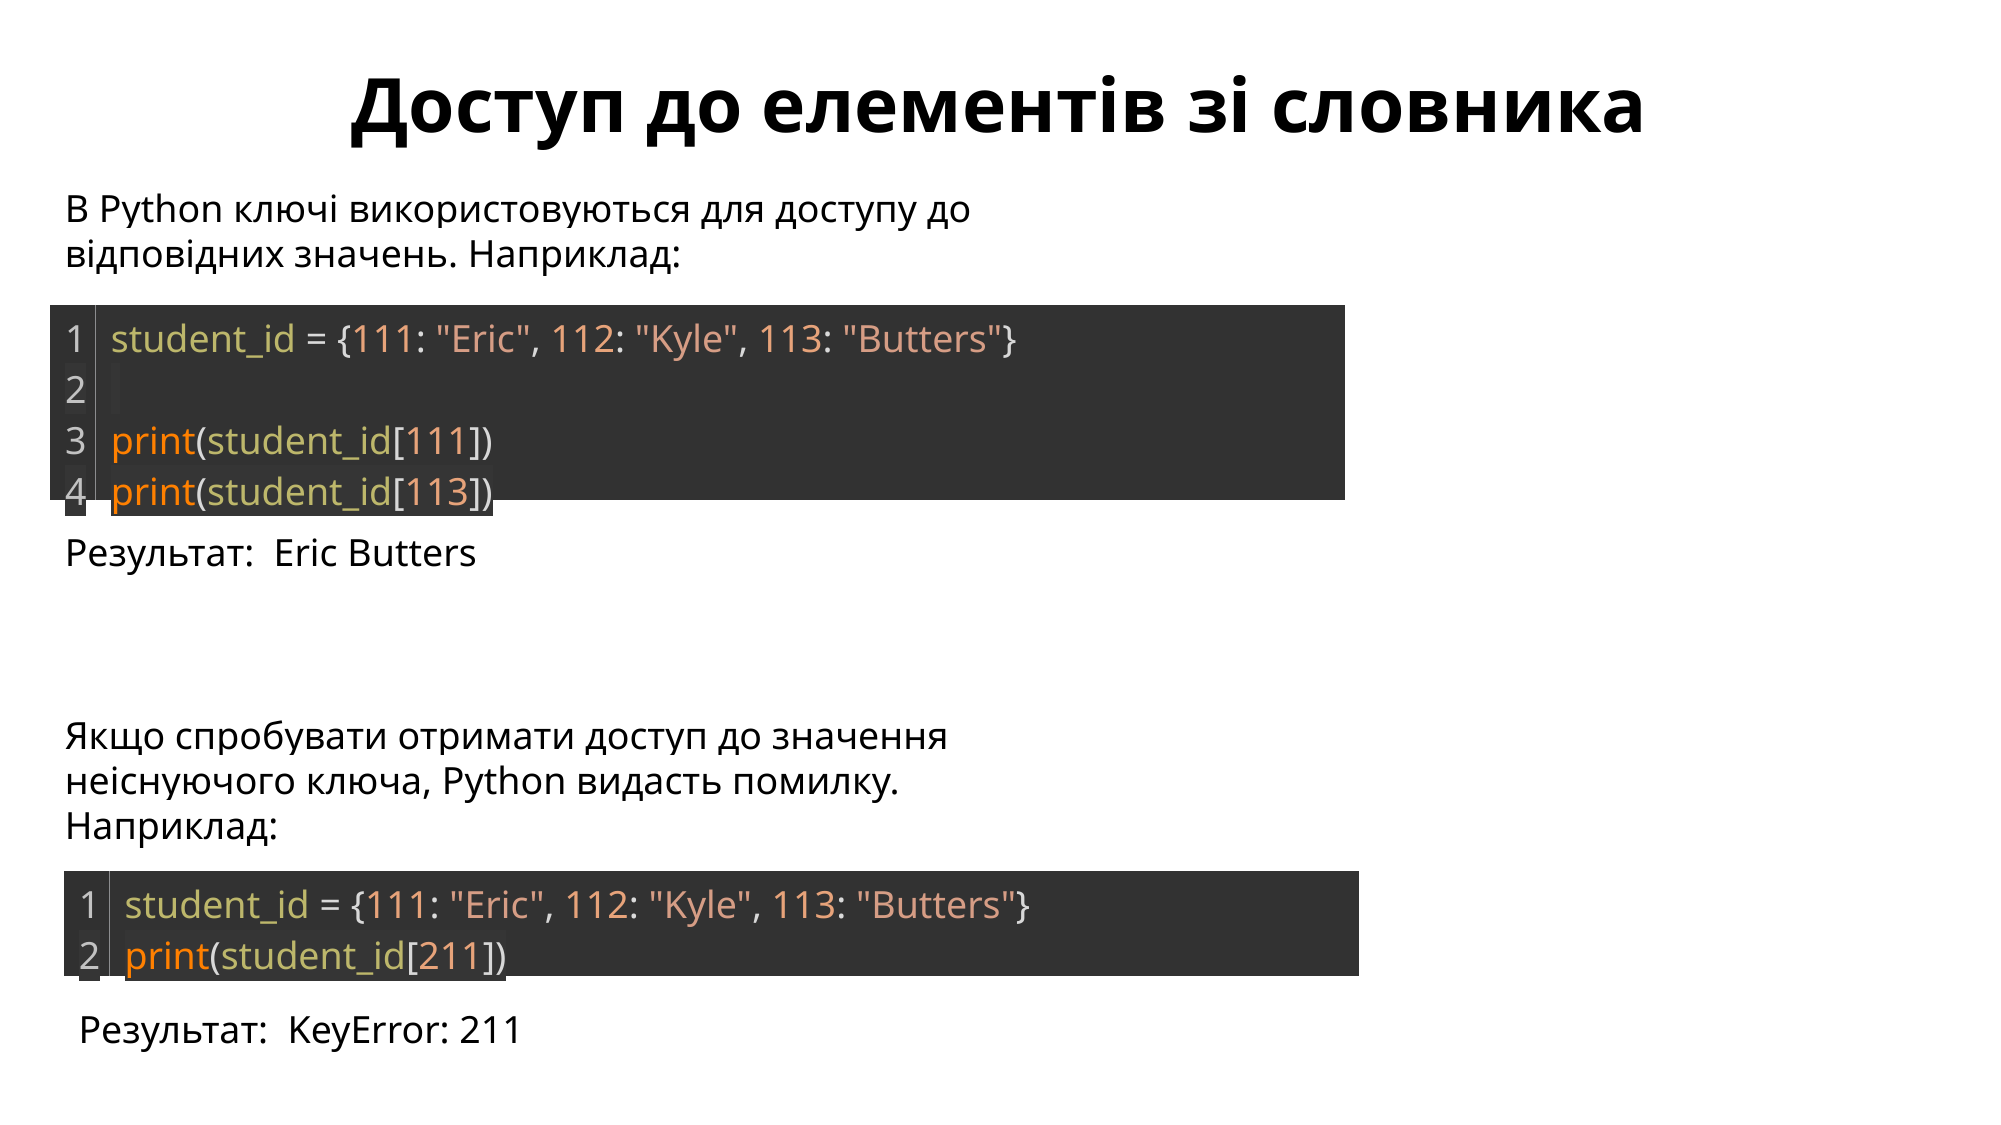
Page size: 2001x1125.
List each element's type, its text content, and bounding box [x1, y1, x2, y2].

table_header student_id = {111: "Eric", 112: "Kyle", 113: "Butters"} print(student_id[211]) [110, 871, 1359, 976]
table_header 1 2 3 4 [50, 305, 95, 500]
text_box Доступ до елементів зі словника [0, 50, 2000, 156]
text_box Результат: Eric Butters [50, 521, 1050, 581]
text_box В Python ключі використовуються для доступу до відповідних значень. Наприклад: [50, 177, 1050, 283]
table_header 1 2 [64, 871, 109, 976]
text_box Результат: KeyError: 211 [63, 998, 1064, 1059]
text_box Якщо спробувати отримати доступ до значення неіснуючого ключа, Python видасть помилку. Наприклад: [50, 704, 1050, 945]
table_header student_id = {111: "Eric", 112: "Kyle", 113: "Butters"} print(student_id[111]) print(student_id[113]) [96, 305, 1345, 500]
